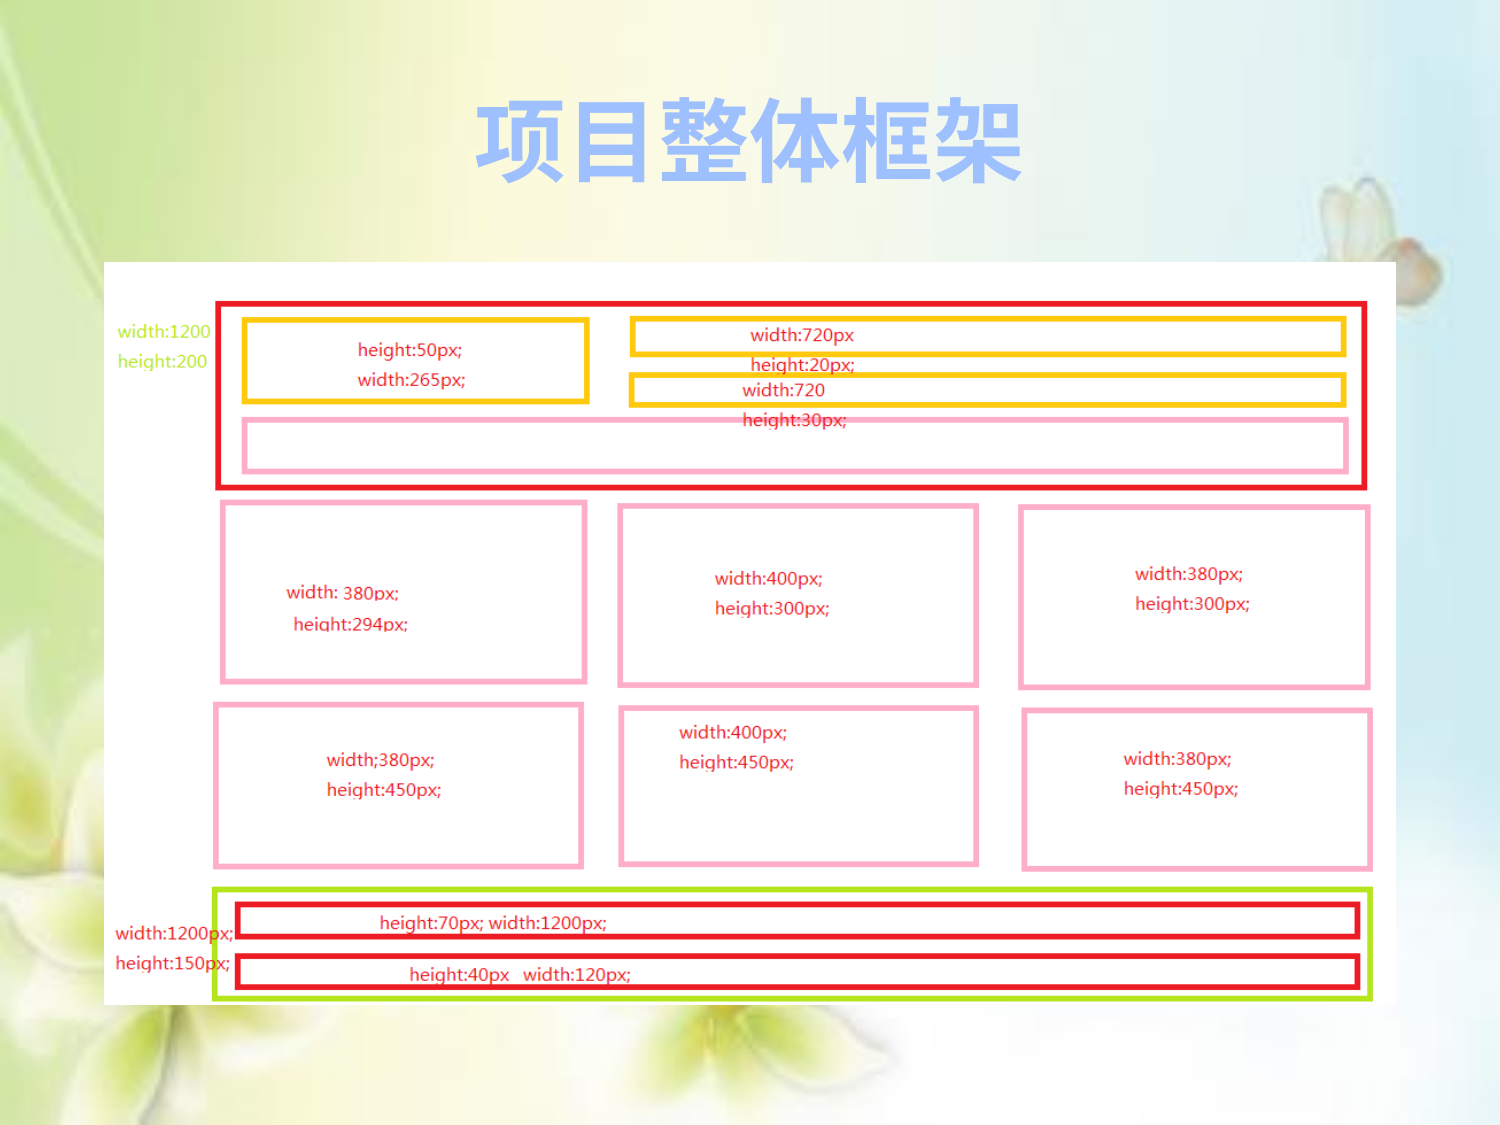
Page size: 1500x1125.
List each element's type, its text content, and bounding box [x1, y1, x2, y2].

picture [0, 0, 1500, 1125]
title 项目整体框架 [75, 45, 1425, 233]
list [104, 262, 1396, 1006]
